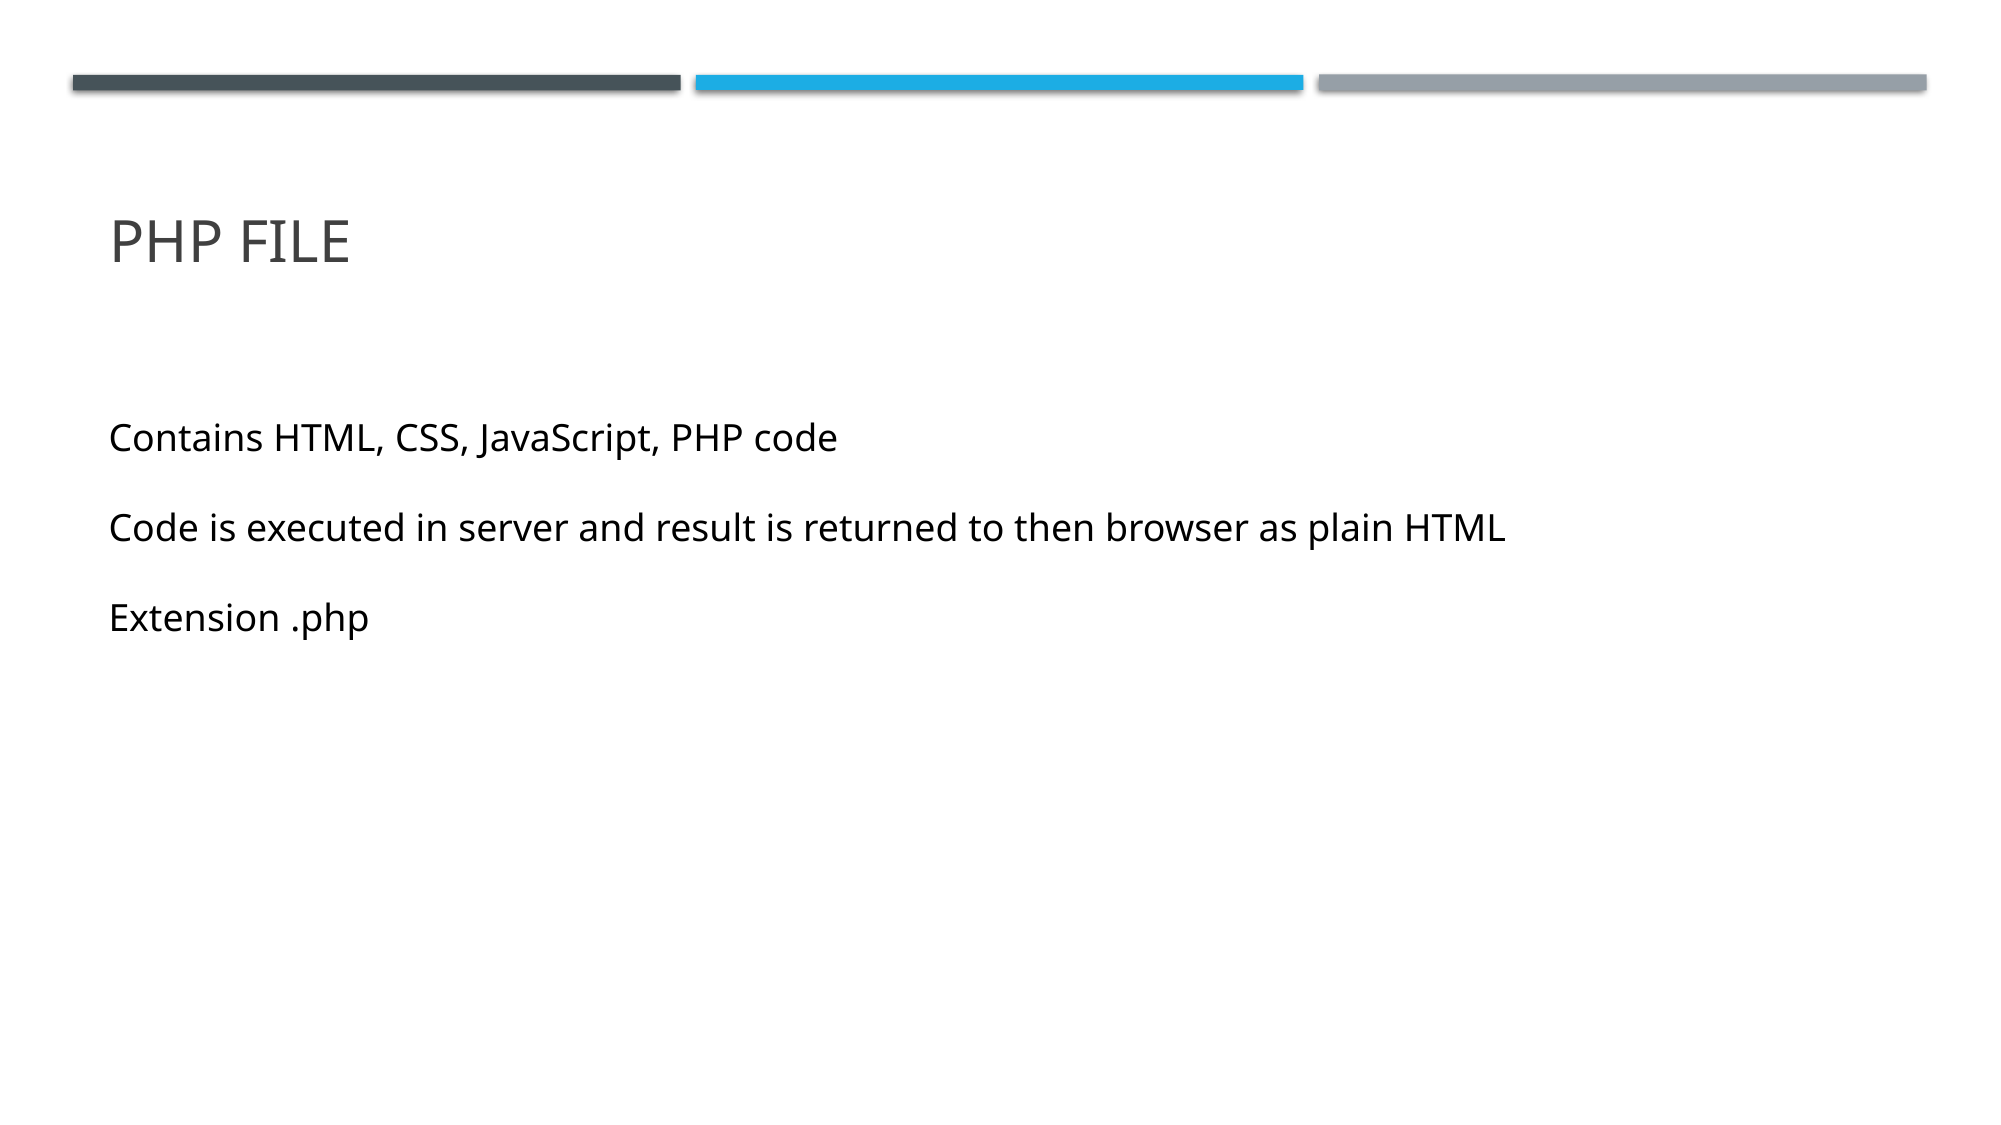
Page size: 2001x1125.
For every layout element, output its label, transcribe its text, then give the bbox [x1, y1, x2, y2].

text_box Contains HTML, CSS, JavaScript, PHP code Code is executed in server and result is returned to then browser as plain HTML Extension .php [93, 406, 1904, 647]
title PHP FIle [94, 119, 1904, 282]
